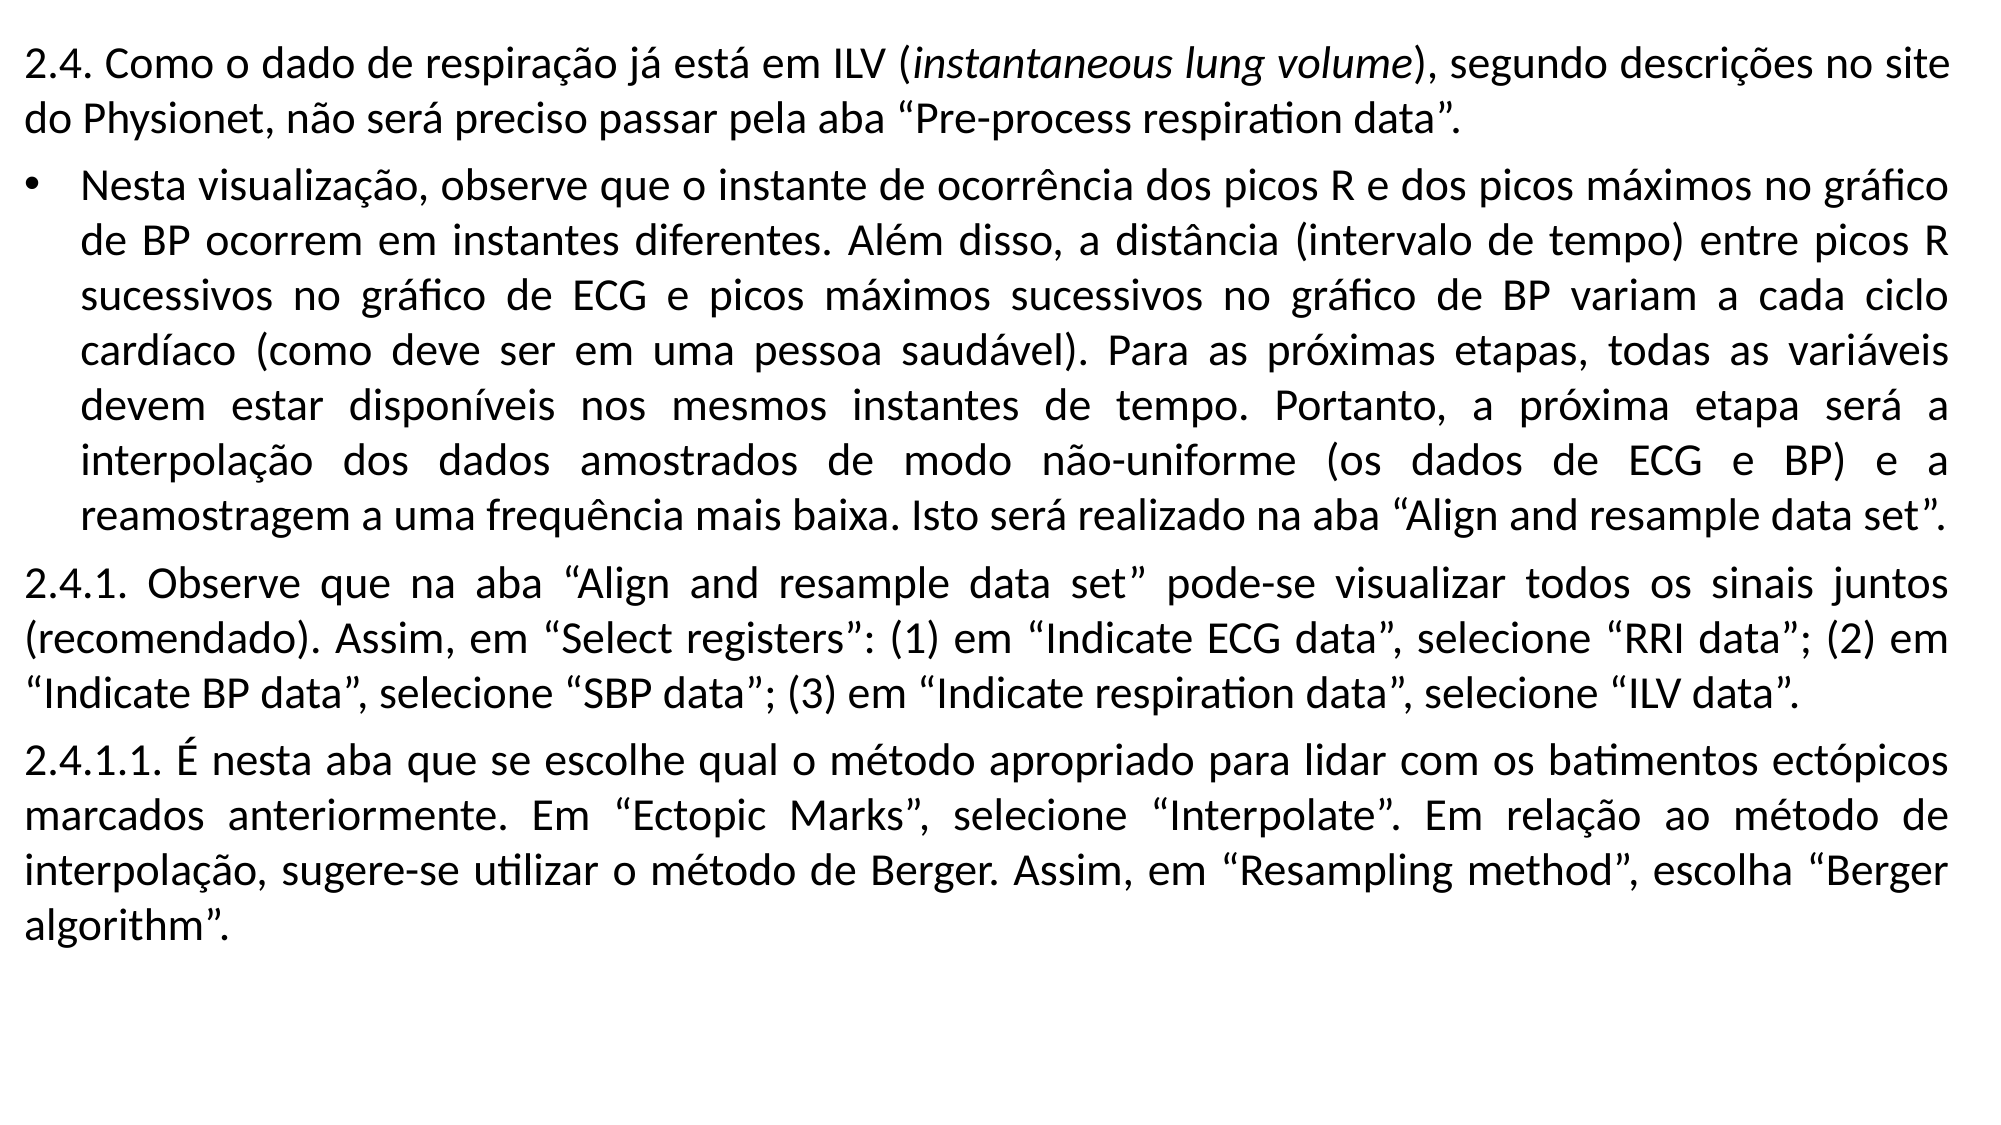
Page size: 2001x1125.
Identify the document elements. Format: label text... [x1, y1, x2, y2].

text_box 2.4. Como o dado de respiração já está em ILV (instantaneous lung volume), segundo descrições no site do Physionet, não será preciso passar pela aba “Pre-process respiration data”. Nesta visualização, observe que o instante de ocorrência dos picos R e dos picos máximos no gráfico de BP ocorrem em instantes diferentes. Além disso, a distância (intervalo de tempo) entre picos R sucessivos no gráfico de ECG e picos máximos sucessivos no gráfico de BP variam a cada ciclo cardíaco (como deve ser em uma pessoa saudável). Para as próximas etapas, todas as variáveis devem estar disponíveis nos mesmos instantes de tempo. Portanto, a próxima etapa será a interpolação dos dados amostrados de modo não-uniforme (os dados de ECG e BP) e a reamostragem a uma frequência mais baixa. Isto será realizado na aba “Align and resample data set”. 2.4.1. Observe que na aba “Align and resample data set” pode-se visualizar todos os sinais juntos (recomendado). Assim, em “Select registers”: (1) em “Indicate ECG data”, selecione “RRI data”; (2) em “Indicate BP data”, selecione “SBP data”; (3) em “Indicate respiration data”, selecione “ILV data”. 2.4.1.1. É nesta aba que se escolhe qual o método apropriado para lidar com os batimentos ectópicos marcados anteriormente. Em “Ectopic Marks”, selecione “Interpolate”. Em relação ao método de interpolação, sugere-se utilizar o método de Berger. Assim, em “Resampling method”, escolha “Berger algorithm”. [9, 25, 1966, 957]
